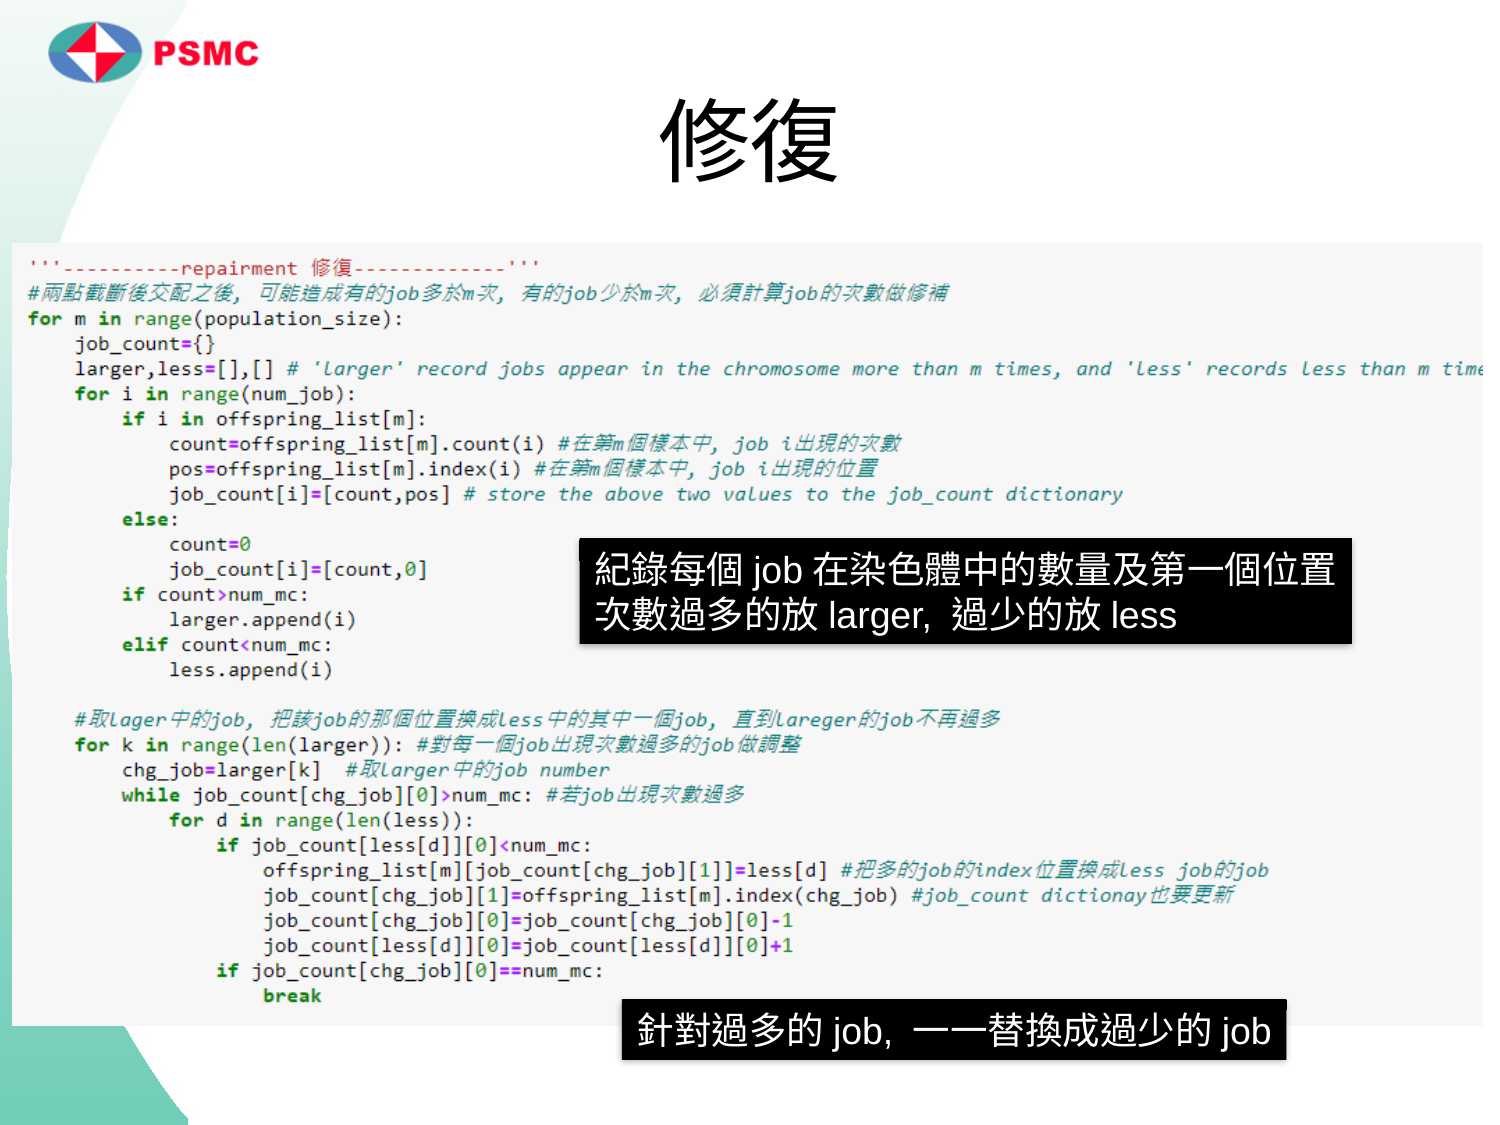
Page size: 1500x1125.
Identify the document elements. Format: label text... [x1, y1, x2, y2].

picture [0, 0, 1500, 1125]
title 修復 [75, 45, 1425, 233]
text_box 針對過多的job, 一一替換成過少的job [621, 1035, 1287, 1060]
